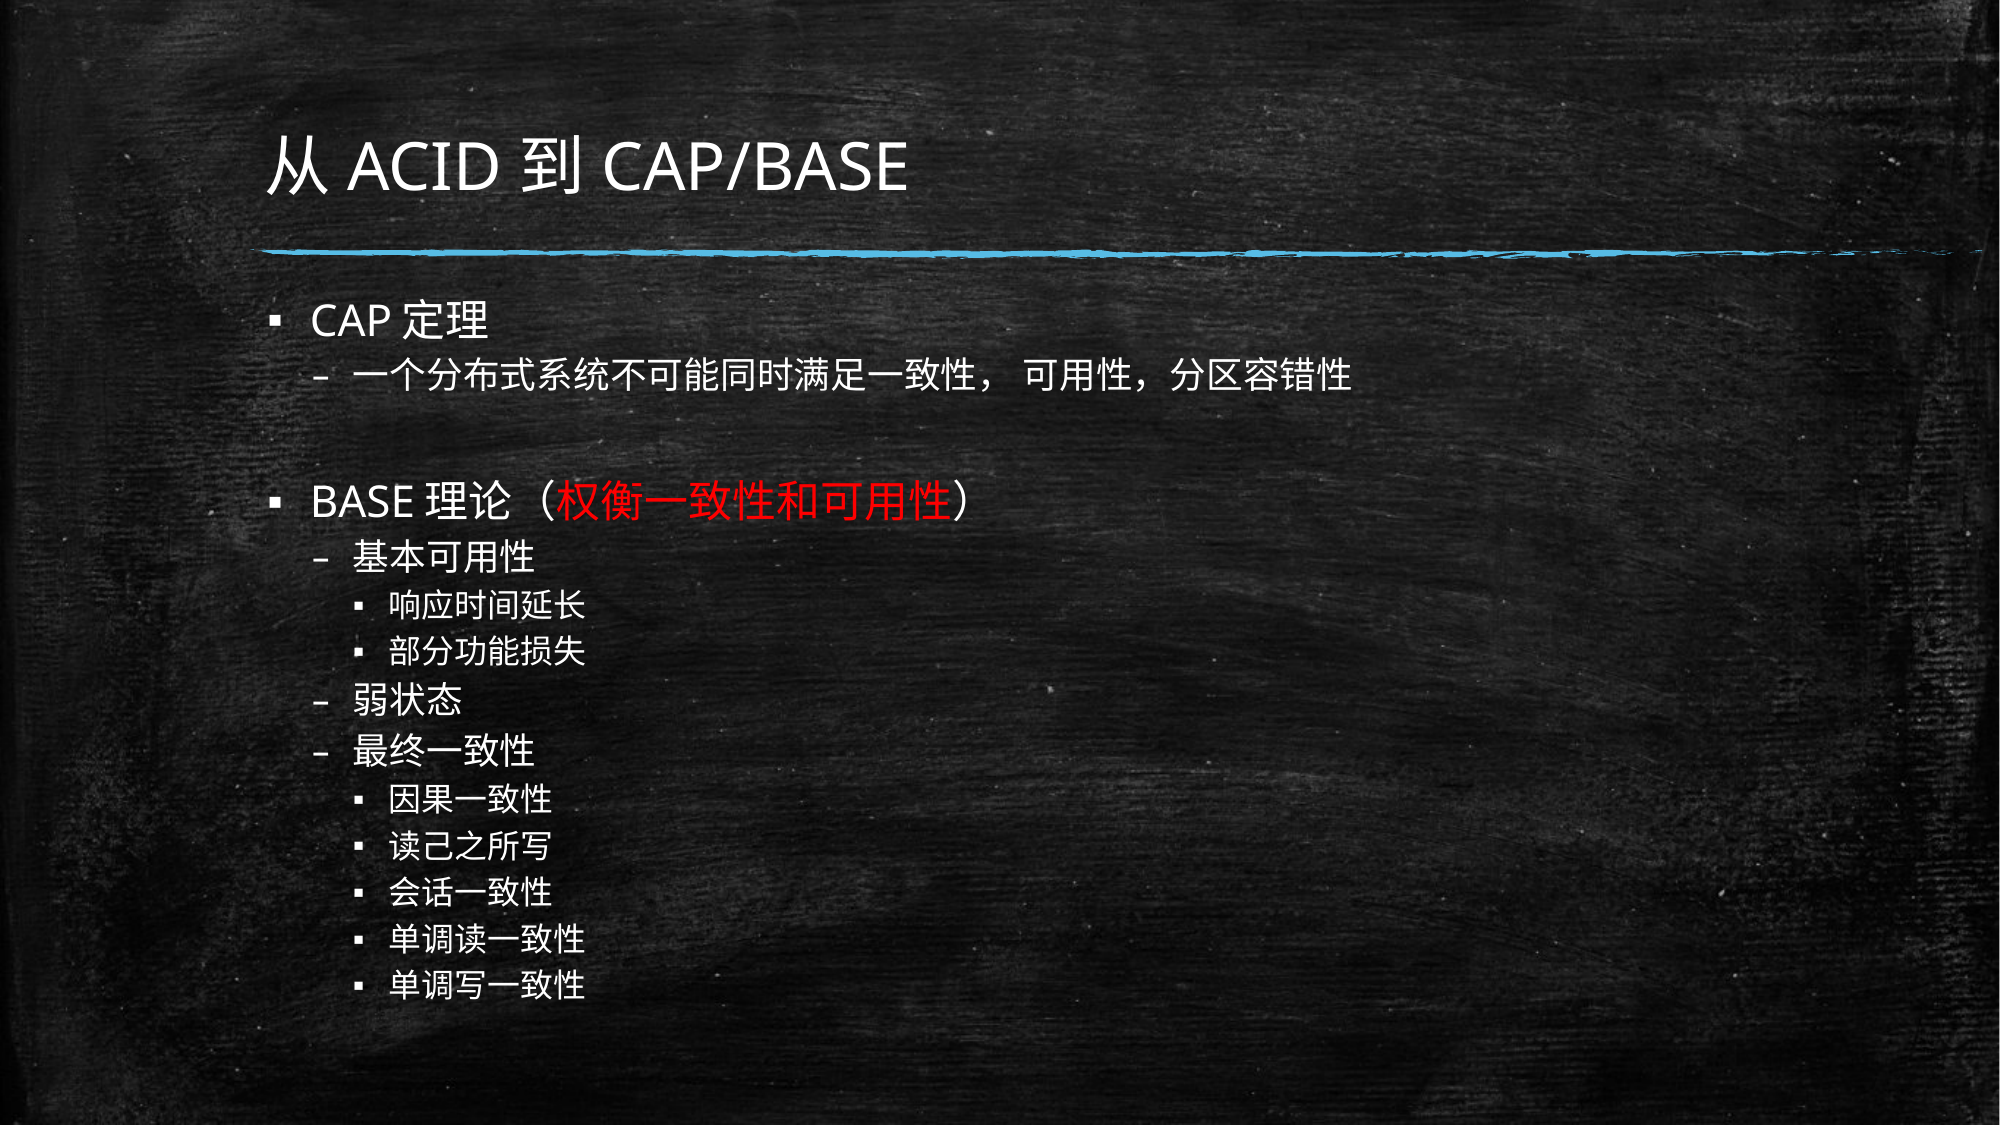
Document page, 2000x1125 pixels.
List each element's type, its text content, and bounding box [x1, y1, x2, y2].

list CAP定理 一个分布式系统不可能同时满足一致性， 可用性，分区容错性 BASE理论（权衡一致性和可用性） 基本可用性 响应时间延长 部分功能损失 弱状态 最终一致性 因果一致性 读己之所写 会话一致性 单调读一致性 单调写一致性 [252, 290, 1753, 1013]
title 从ACID到CAP/BASE [249, 45, 1750, 213]
